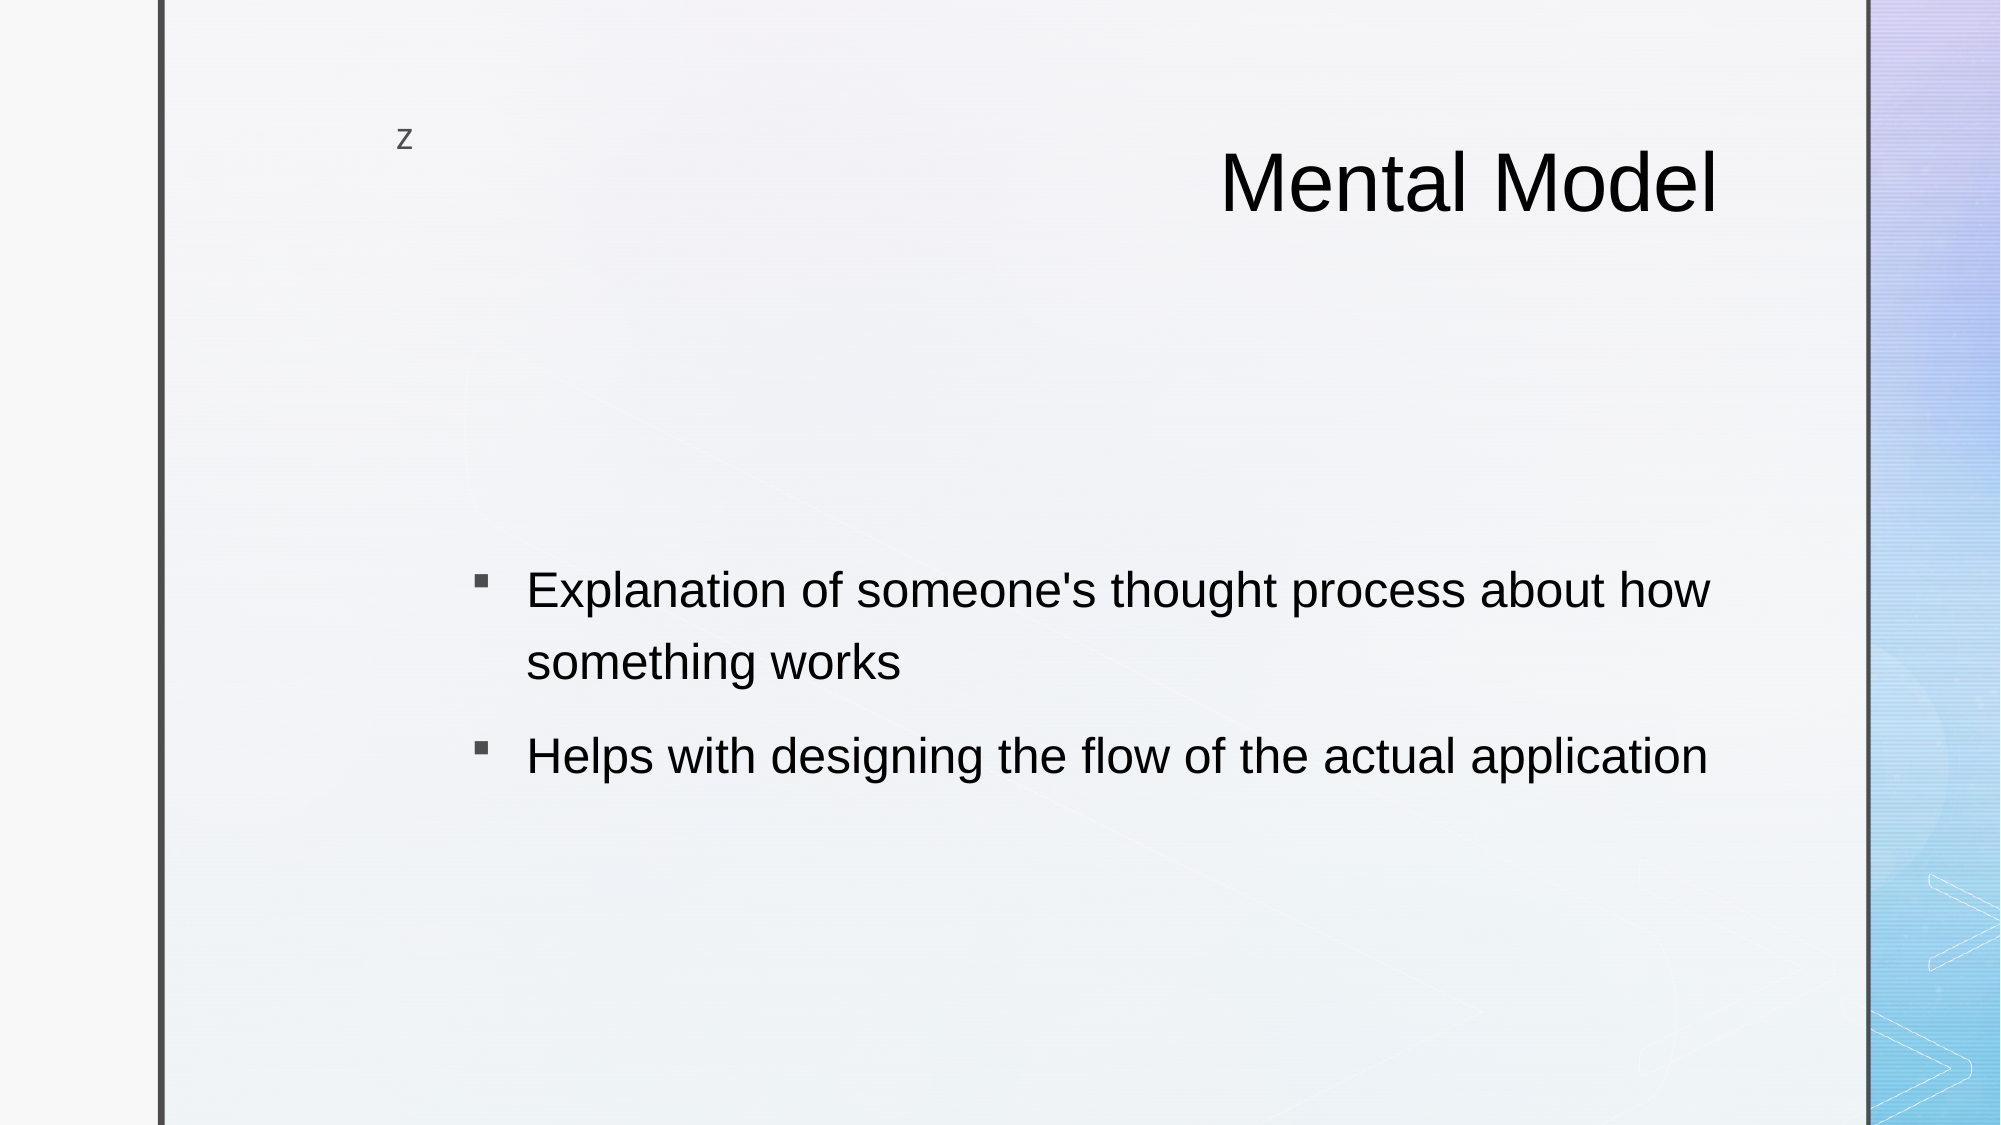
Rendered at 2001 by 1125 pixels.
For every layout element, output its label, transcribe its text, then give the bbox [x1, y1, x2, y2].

title Mental Model [428, 132, 1734, 310]
list Explanation of someone's thought process about how something works Helps with designing the flow of the actual application [454, 336, 1734, 993]
picture [1871, 0, 2001, 1125]
